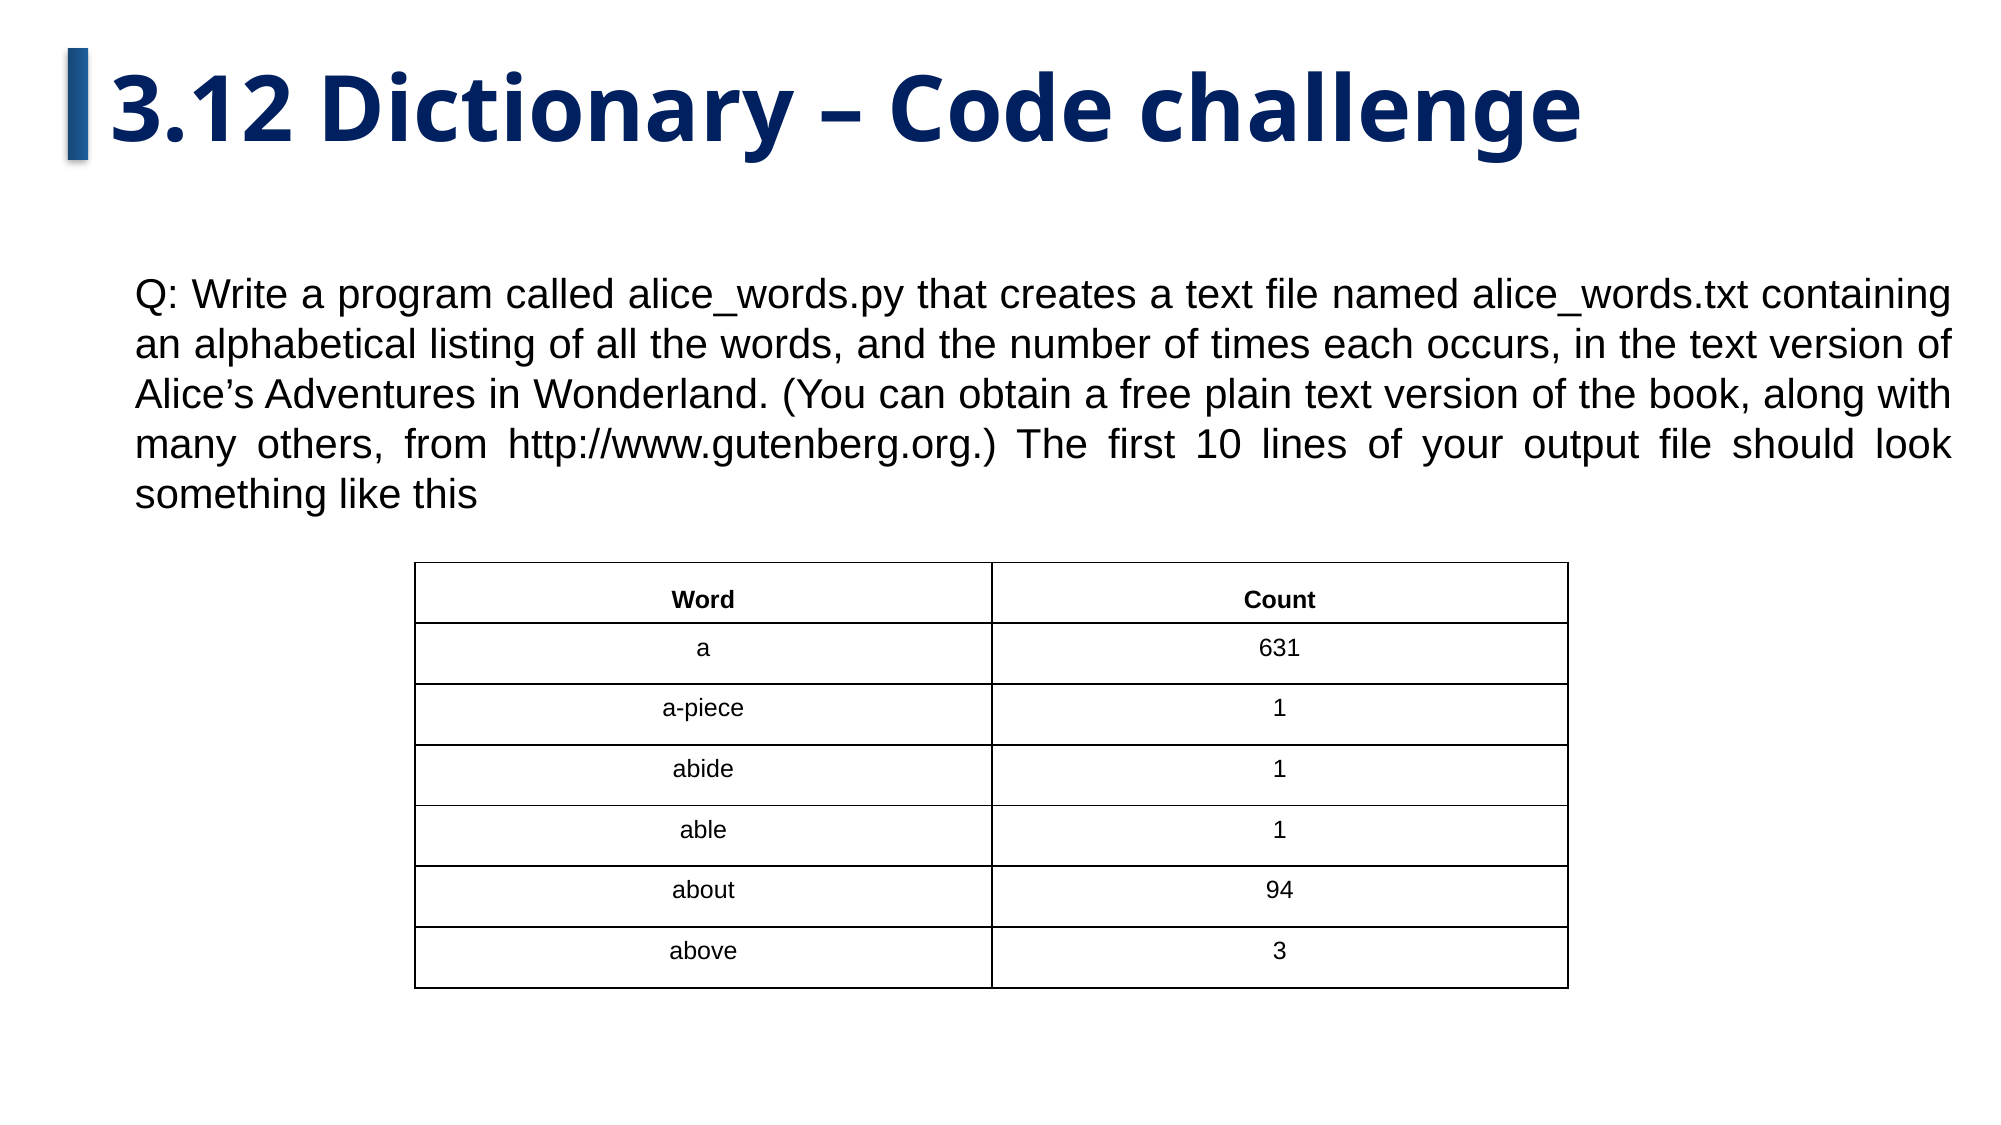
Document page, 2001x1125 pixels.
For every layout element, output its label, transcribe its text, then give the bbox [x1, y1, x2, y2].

table_cell able [416, 806, 991, 865]
table_cell above [416, 928, 991, 987]
text_box Q: Write a program called alice_words.py that creates a text file named alice_words.txt containing an alphabetical listing of all the words, and the number of times each occurs, in the text version of Alice’s Adventures in Wonderland. (You can obtain a free plain text version of the book, along with many others, from http://www.gutenberg.org.) The first 10 lines of your output file should look something like this [120, 259, 1968, 525]
table_cell 3 [993, 928, 1567, 987]
table_cell about [416, 867, 991, 926]
table_header Count [993, 563, 1567, 622]
text_box [67, 48, 89, 160]
table_cell a [416, 624, 991, 683]
table_cell 1 [993, 806, 1567, 865]
table_header Word [416, 563, 991, 622]
table_cell a-piece [416, 685, 991, 744]
table_cell 1 [993, 746, 1567, 805]
text_box 3.12 Dictionary – Code challenge [102, 48, 1822, 169]
table_cell abide [416, 746, 991, 805]
table_cell 1 [993, 685, 1567, 744]
table_cell 94 [993, 867, 1567, 926]
table_cell 631 [993, 624, 1567, 683]
